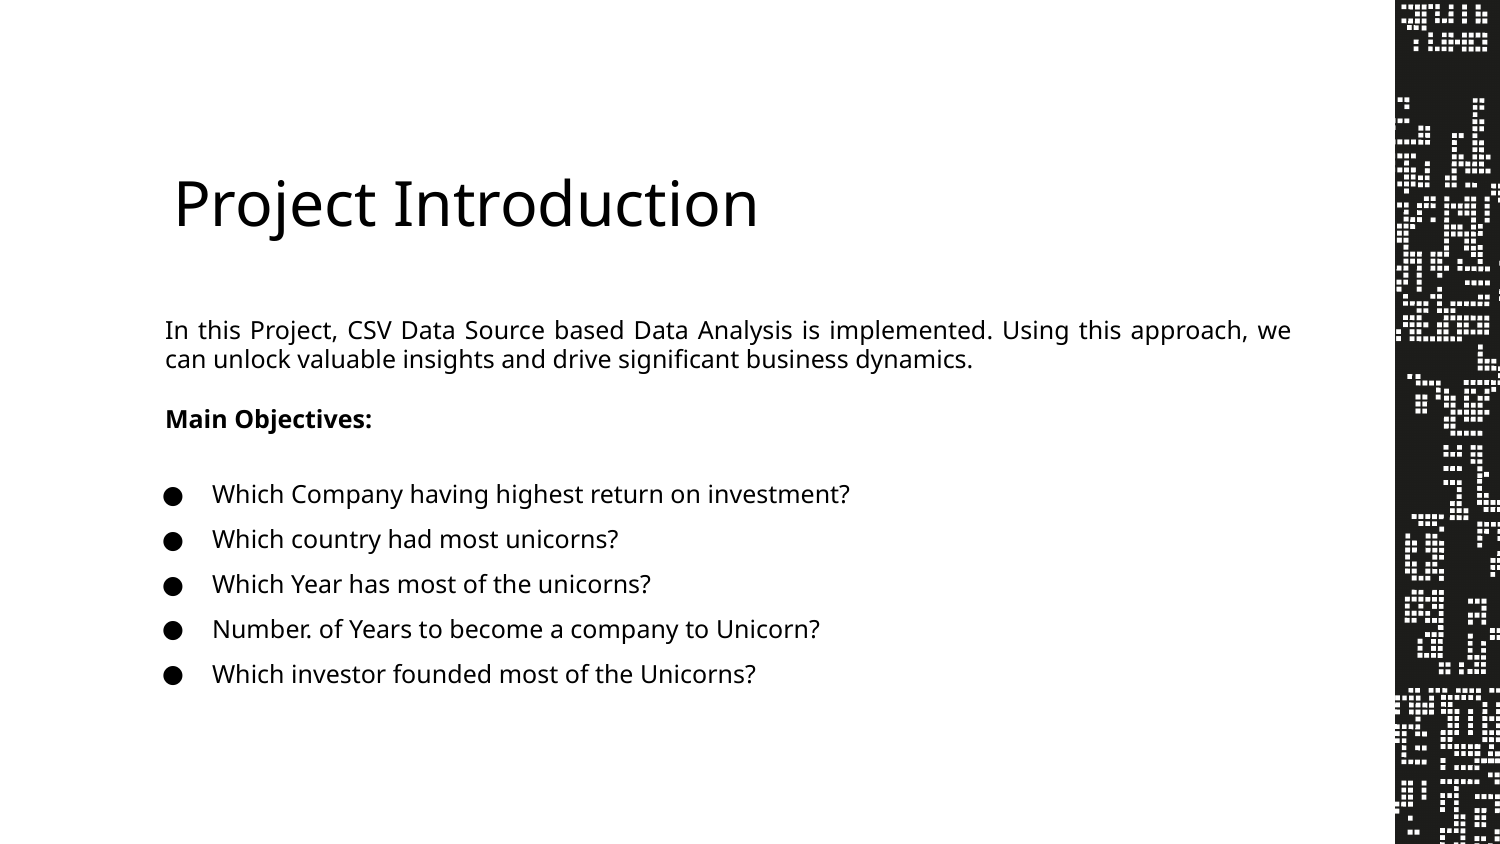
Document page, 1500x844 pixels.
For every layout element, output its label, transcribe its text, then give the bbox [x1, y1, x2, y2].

title Project Introduction [158, 148, 1422, 243]
picture [1395, 0, 1500, 844]
text_box In this Project, CSV Data Source based Data Analysis is implemented. Using this approach, we can unlock valuable insights and drive significant business dynamics. Main Objectives: ﻿﻿Which Company having highest return on investment? ﻿﻿Which country had most unicorns? ﻿﻿Which Year has most of the unicorns? ﻿﻿Number. of Years to become a company to Unicorn? Which investor founded most of the Unicorns? [75, 299, 1294, 714]
